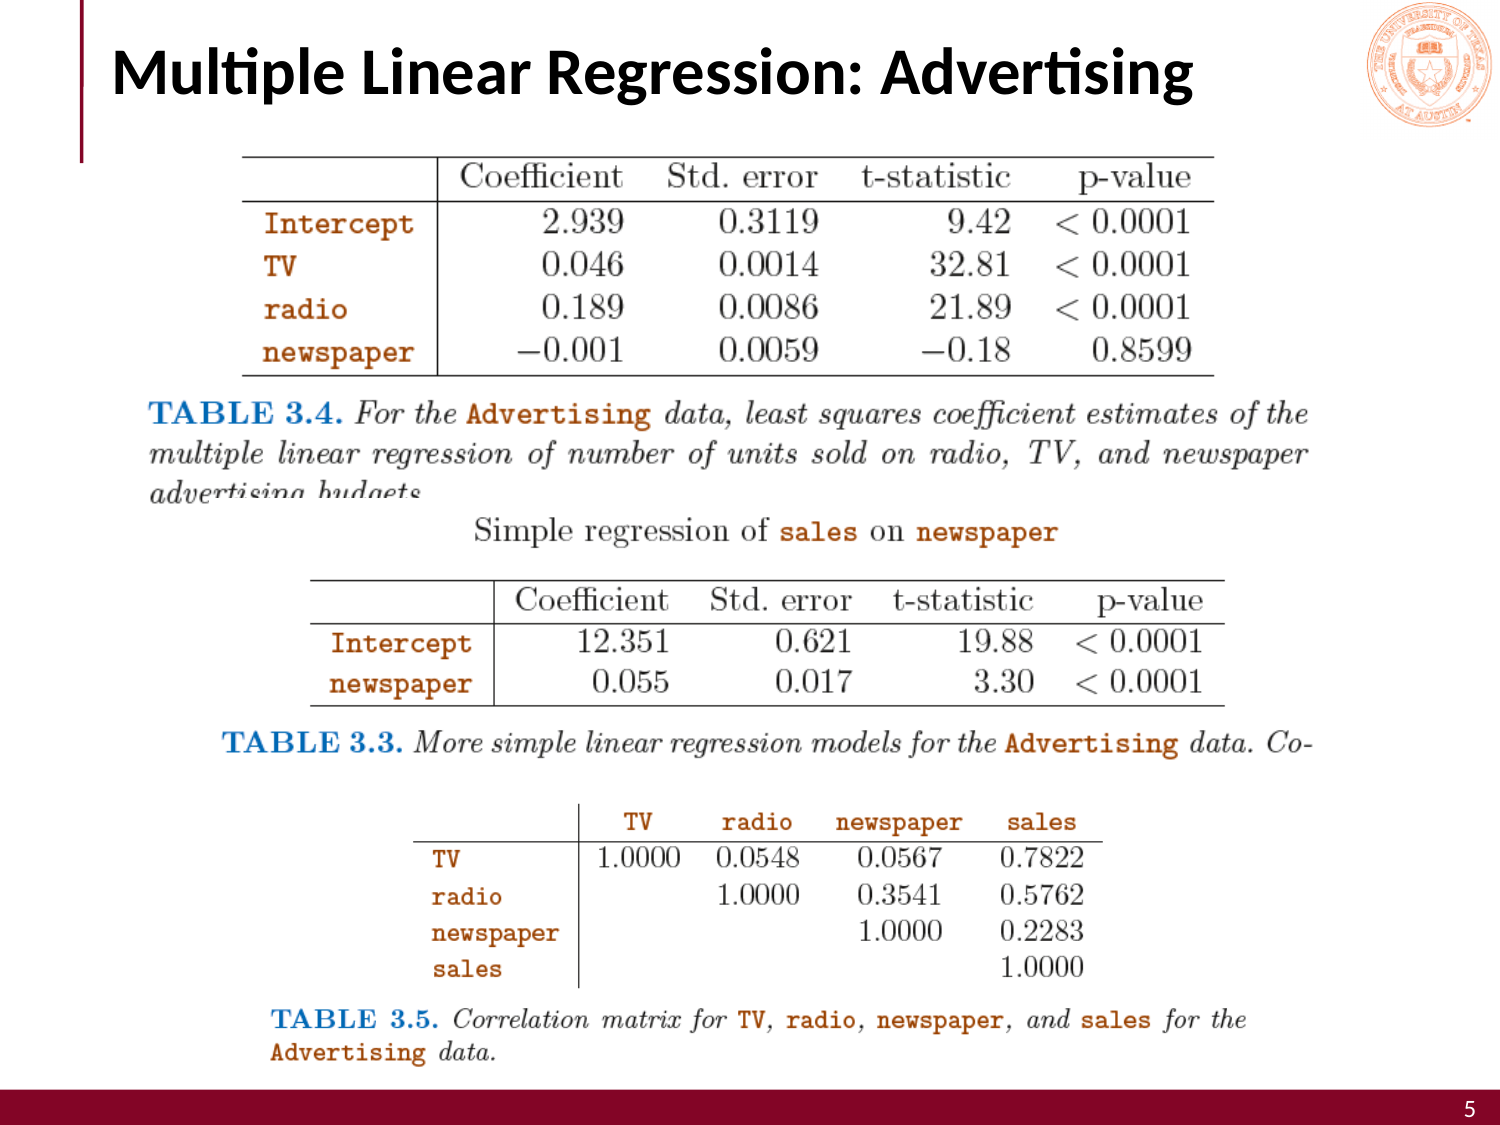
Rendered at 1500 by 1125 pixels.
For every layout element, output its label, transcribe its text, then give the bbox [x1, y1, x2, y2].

picture [1360, 0, 1498, 140]
picture [141, 139, 1325, 762]
slide_number 5 [1141, 1077, 1492, 1125]
title Multiple Linear Regression: Advertising [96, 25, 1378, 110]
picture [247, 789, 1263, 1078]
